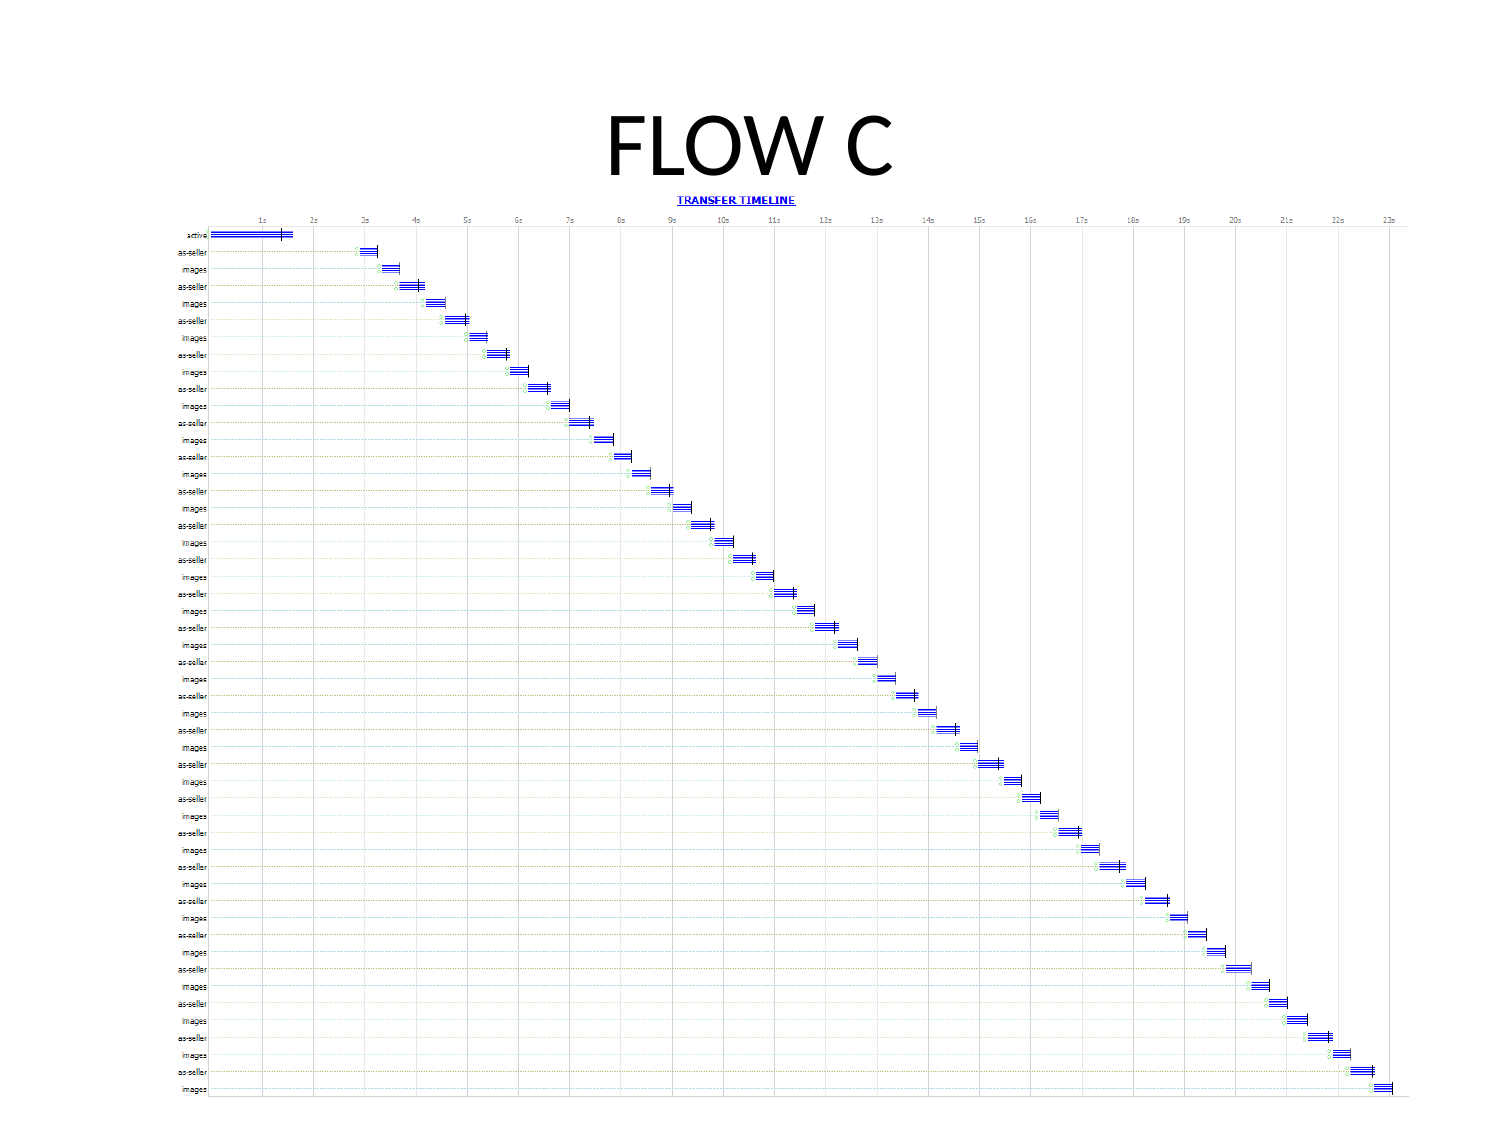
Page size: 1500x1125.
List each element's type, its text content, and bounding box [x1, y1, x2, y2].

title FLOW C [75, 45, 1425, 233]
picture [78, 191, 1409, 1113]
